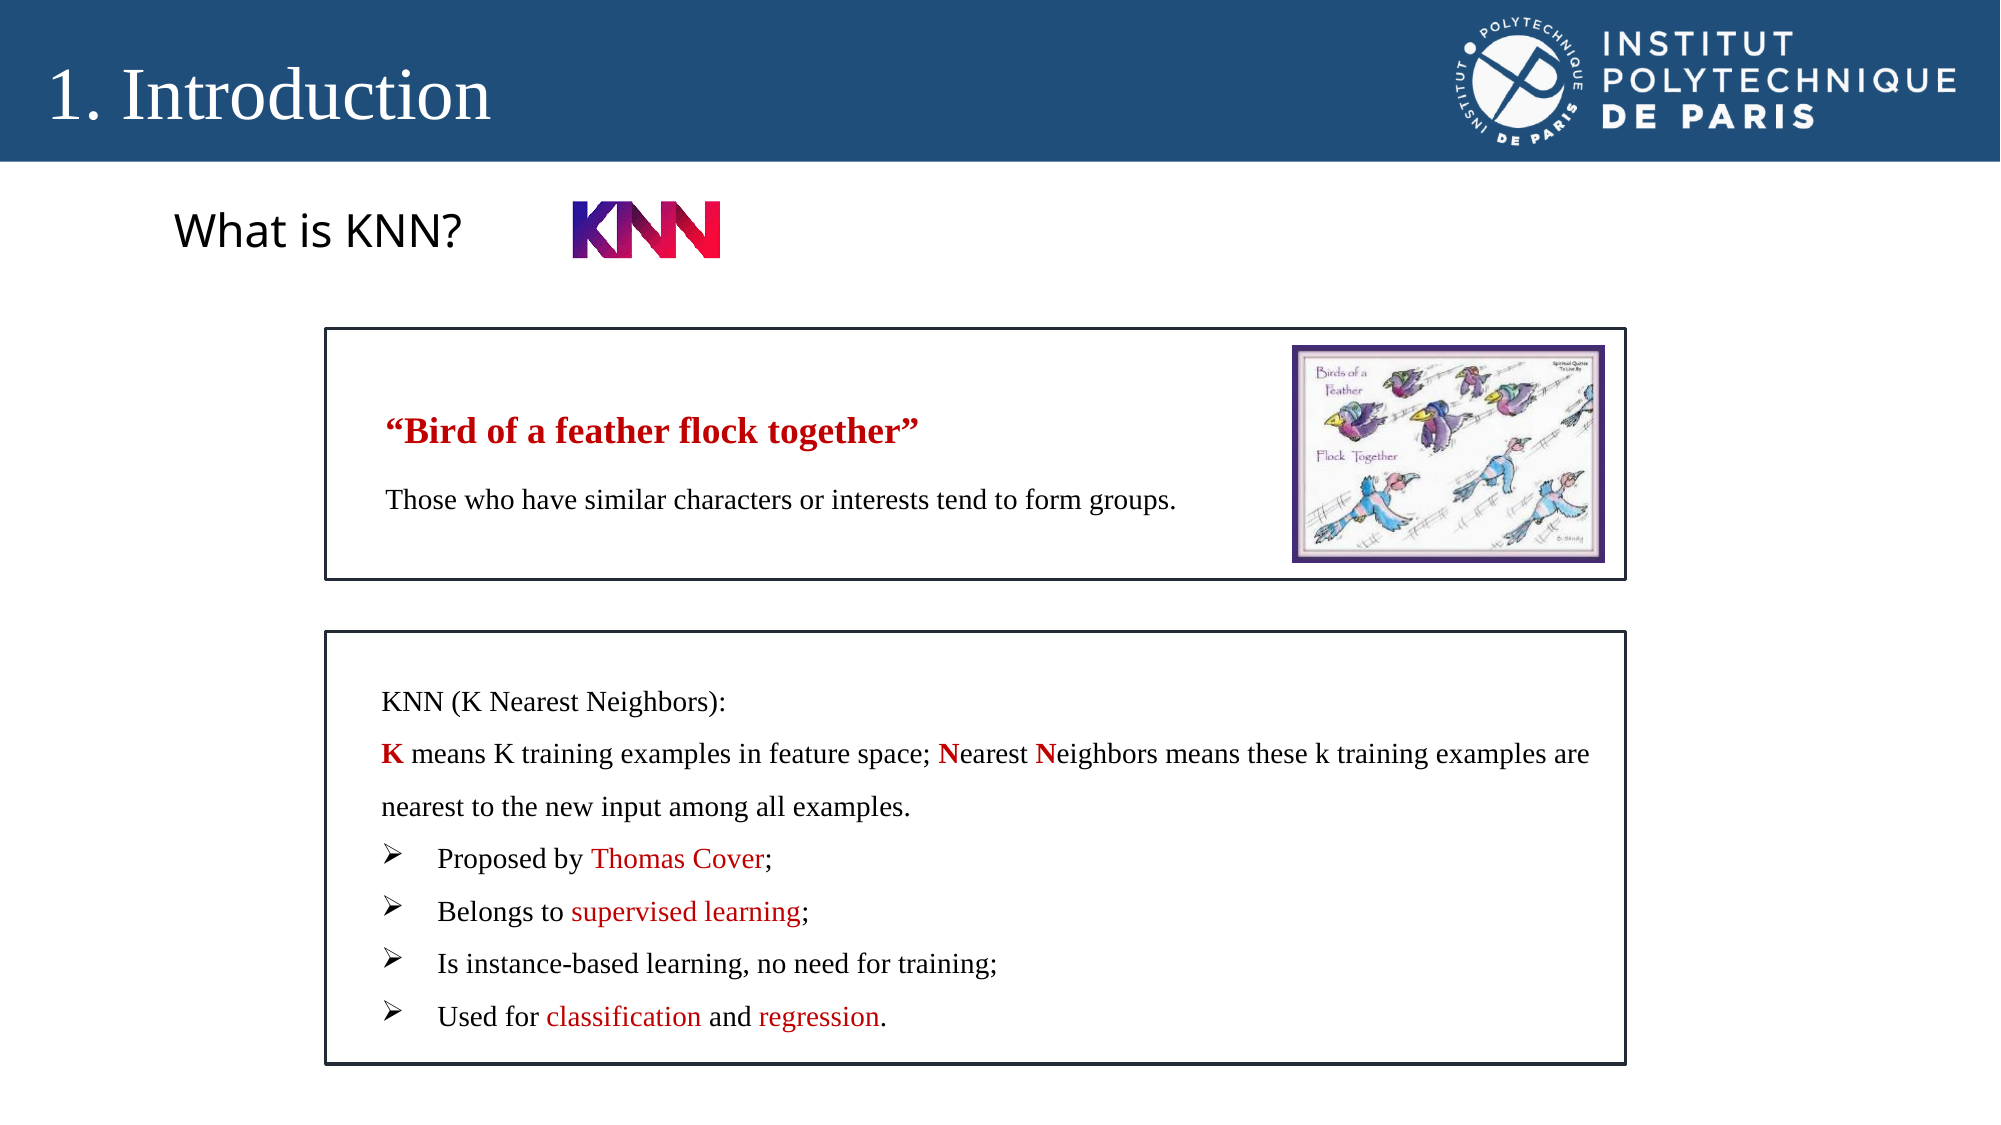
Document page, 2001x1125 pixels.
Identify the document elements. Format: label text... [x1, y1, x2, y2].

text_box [325, 327, 1626, 580]
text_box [325, 630, 1626, 1065]
text_box 1. Introduction [31, 36, 599, 142]
picture [1428, 2, 1996, 168]
picture [567, 198, 722, 264]
text_box [0, 0, 2000, 162]
text_box What is KNN? [159, 194, 528, 265]
